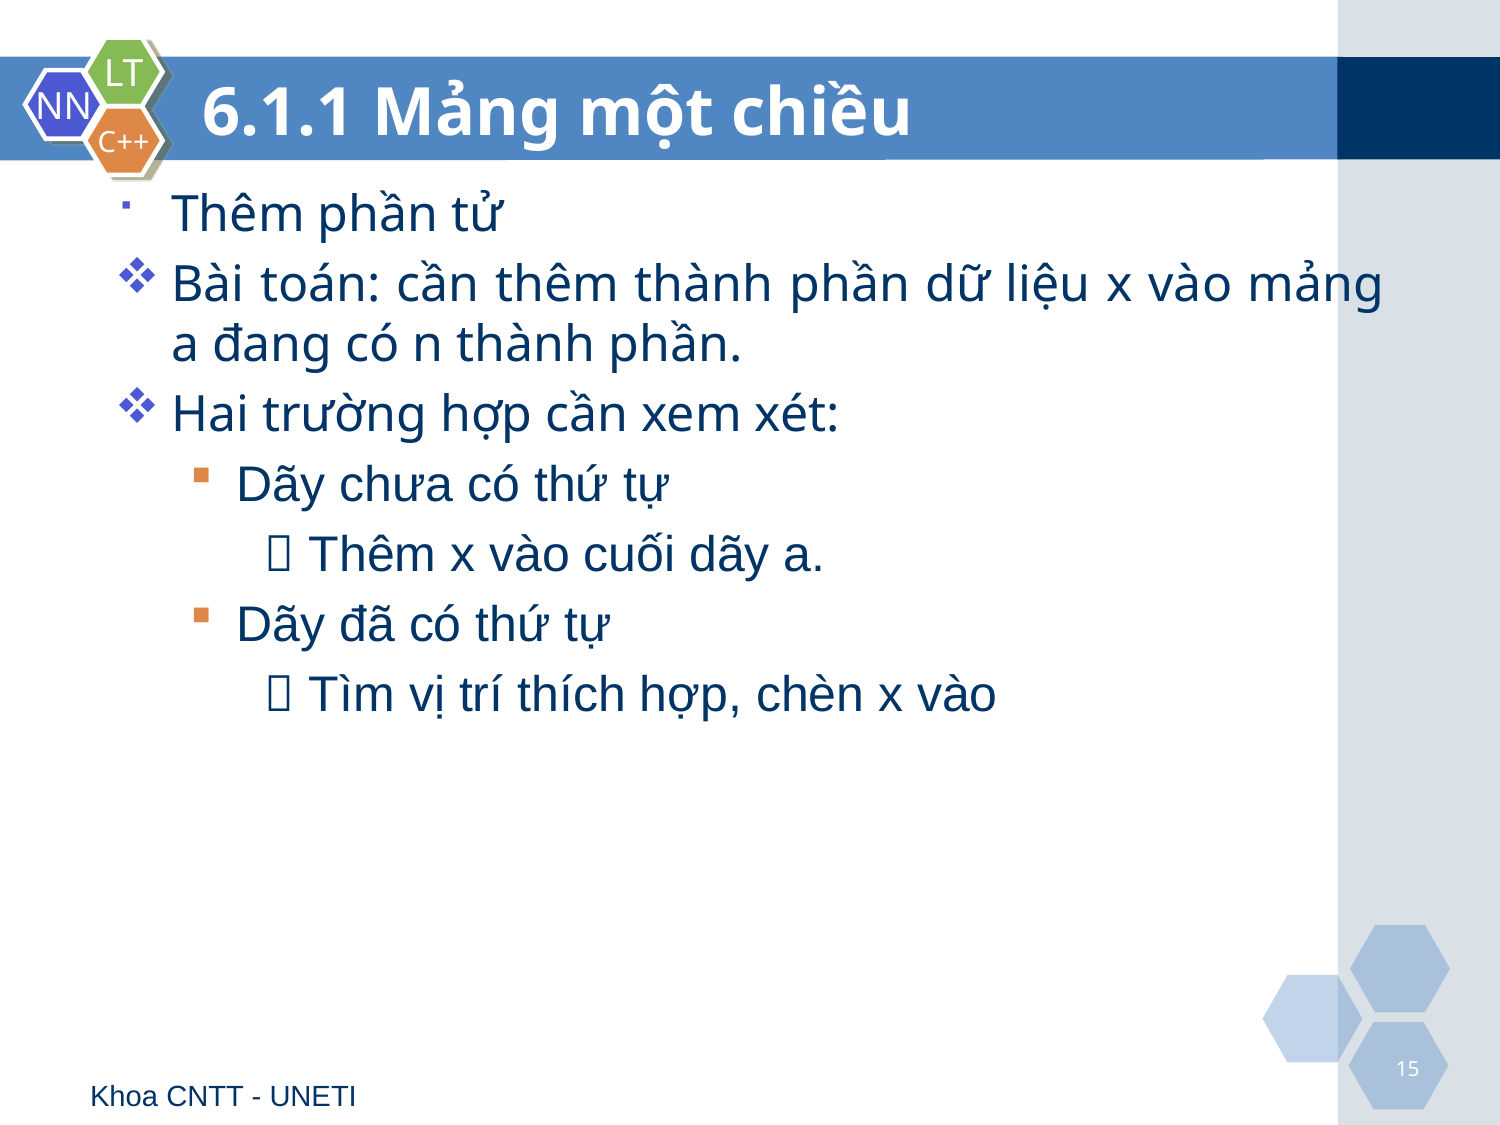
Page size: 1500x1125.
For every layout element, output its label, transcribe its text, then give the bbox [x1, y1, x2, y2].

title 6.1.1 Mảng một chiều [187, 62, 1288, 156]
text_box Thêm phần tử Bài toán: cần thêm thành phần dữ liệu x vào mảng a đang có n thành phần. Hai trường hợp cần xem xét: Dãy chưa có thứ tự  Thêm x vào cuối dãy a. Dãy đã có thứ tự  Tìm vị trí thích hợp, chèn x vào [99, 162, 1400, 1060]
slide_number Khoa CNTT - UNETI [74, 1069, 426, 1110]
slide_number 15 [1359, 1047, 1435, 1086]
